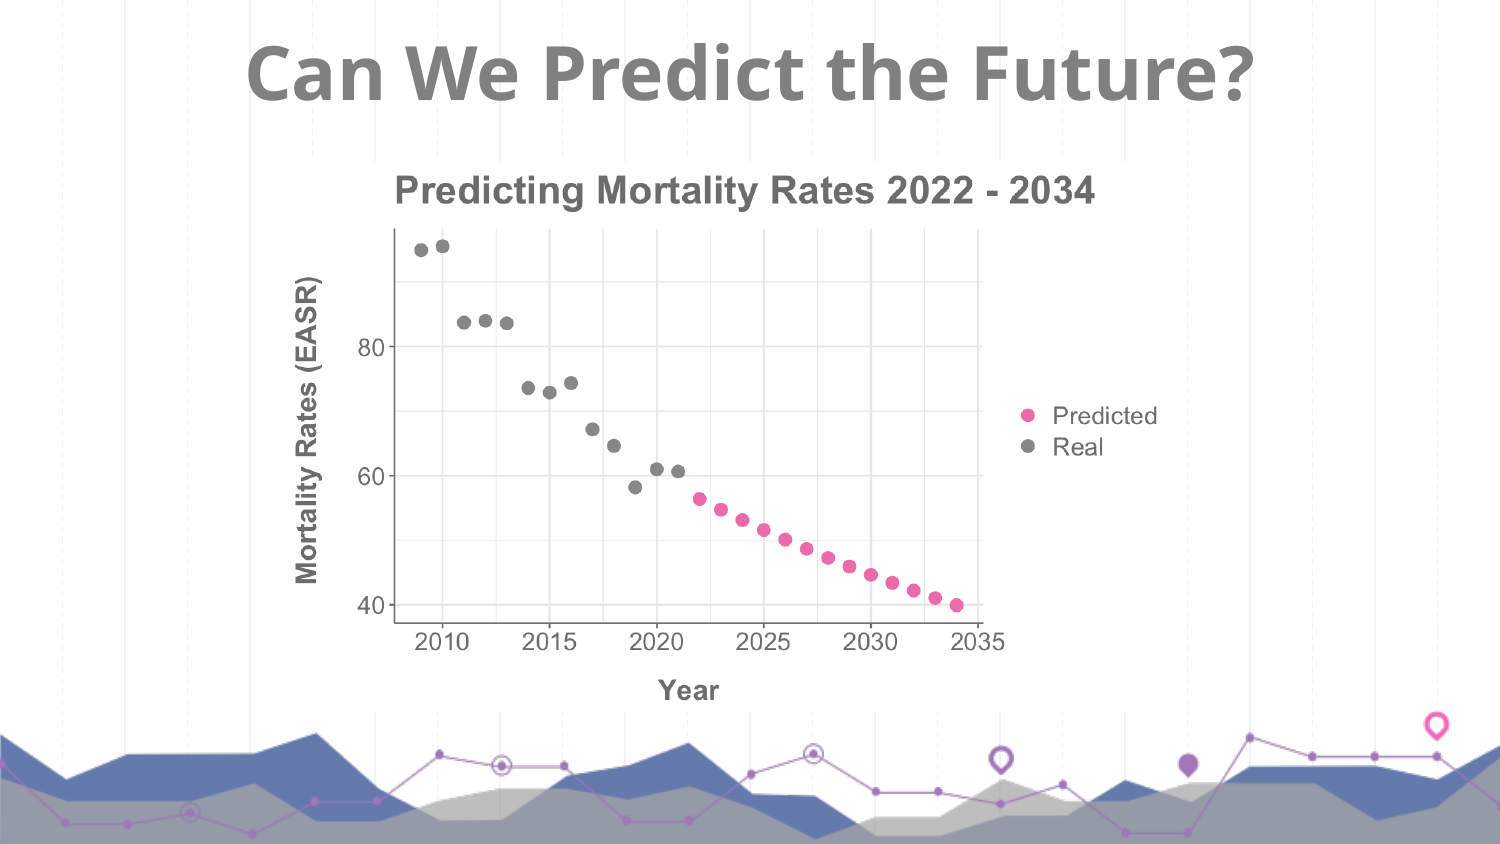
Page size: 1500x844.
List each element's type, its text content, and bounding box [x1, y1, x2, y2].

picture [285, 161, 1177, 712]
title Can We Predict the Future? [176, 33, 1324, 131]
